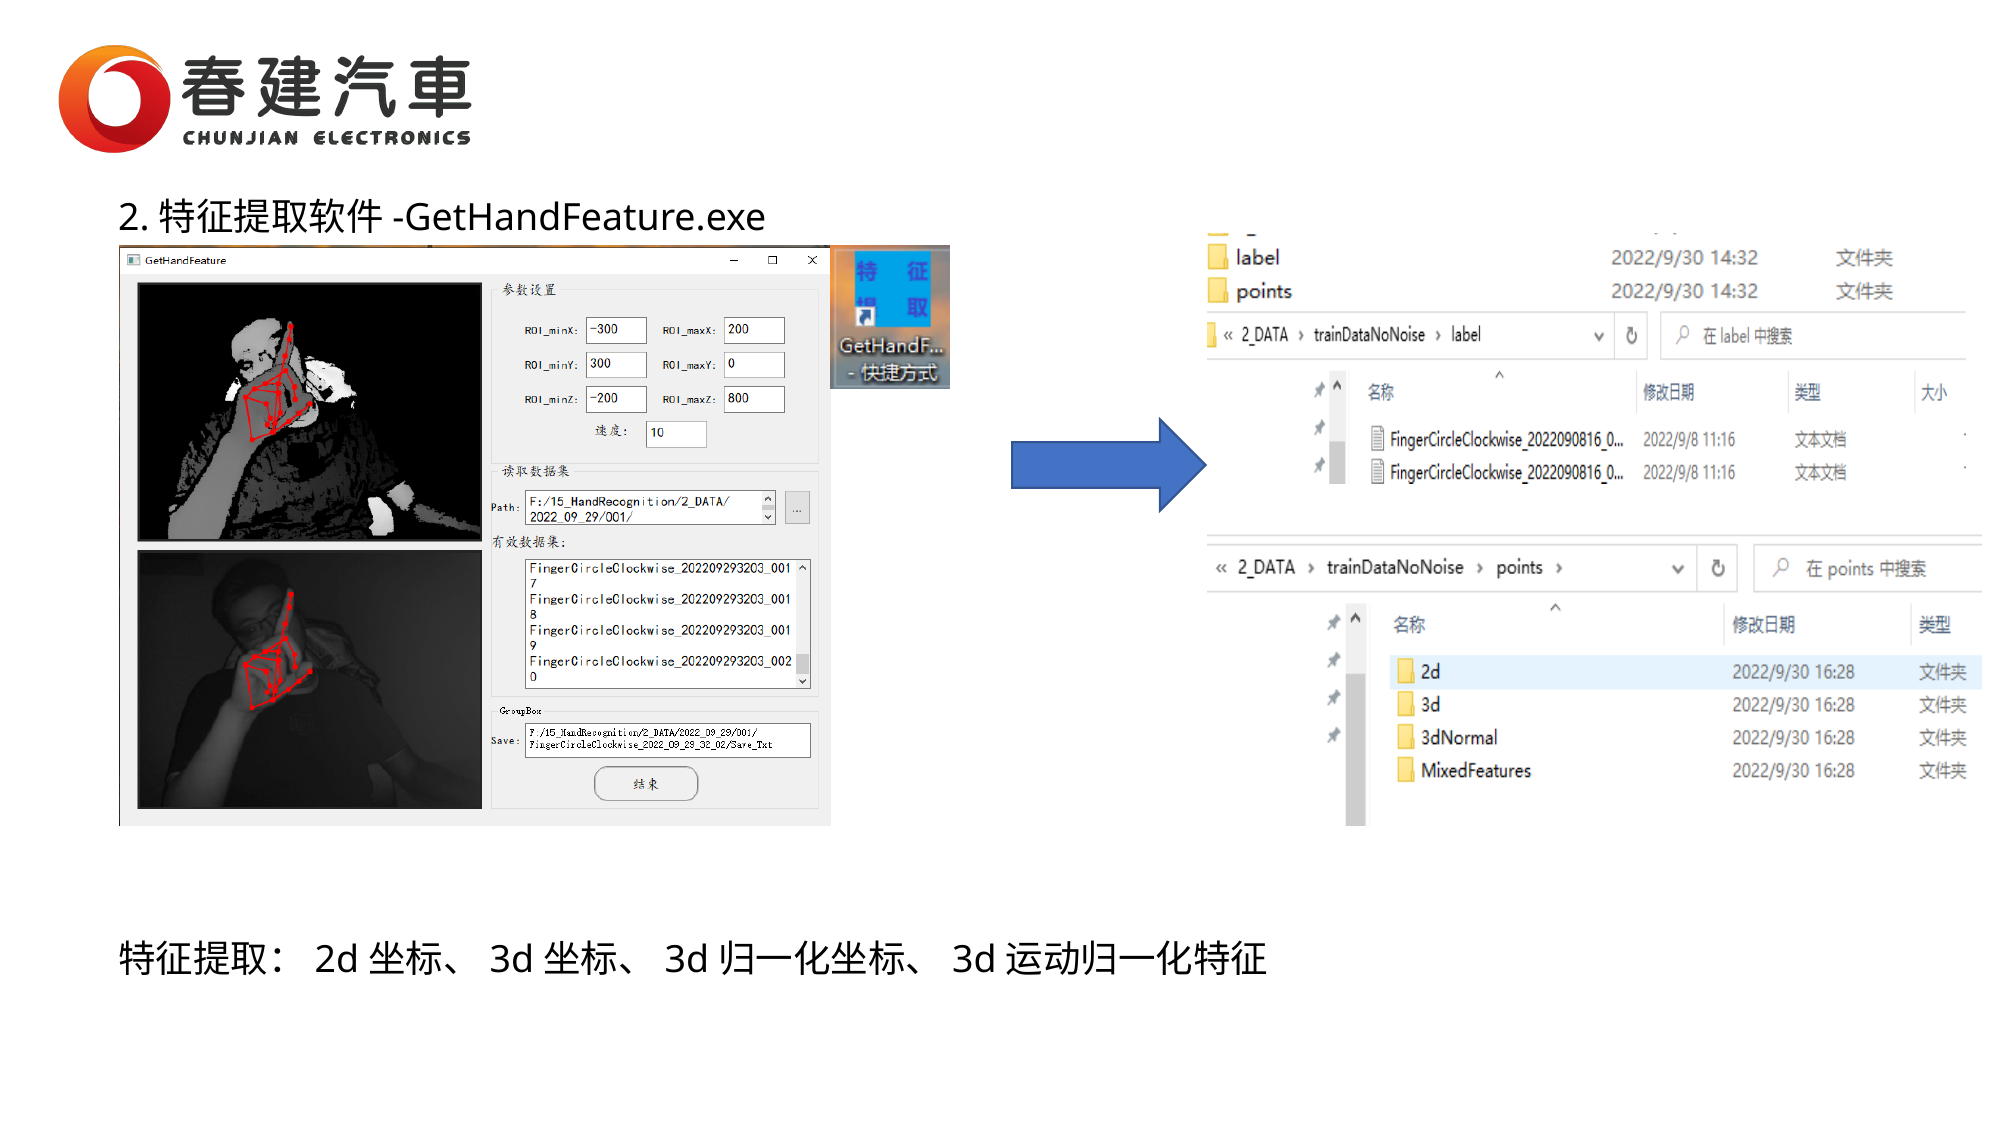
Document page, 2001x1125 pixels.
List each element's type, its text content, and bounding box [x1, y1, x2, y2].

text_box [1011, 416, 1207, 514]
picture [0, 0, 950, 826]
picture [1202, 233, 1982, 485]
picture [1207, 527, 1982, 826]
text_box 2.特征提取软件-GetHandFeature.exe [579, 185, 818, 245]
text_box 特征提取：2d坐标、3d坐标、3d归一化坐标、3d运动归一化特征 [103, 927, 1294, 988]
